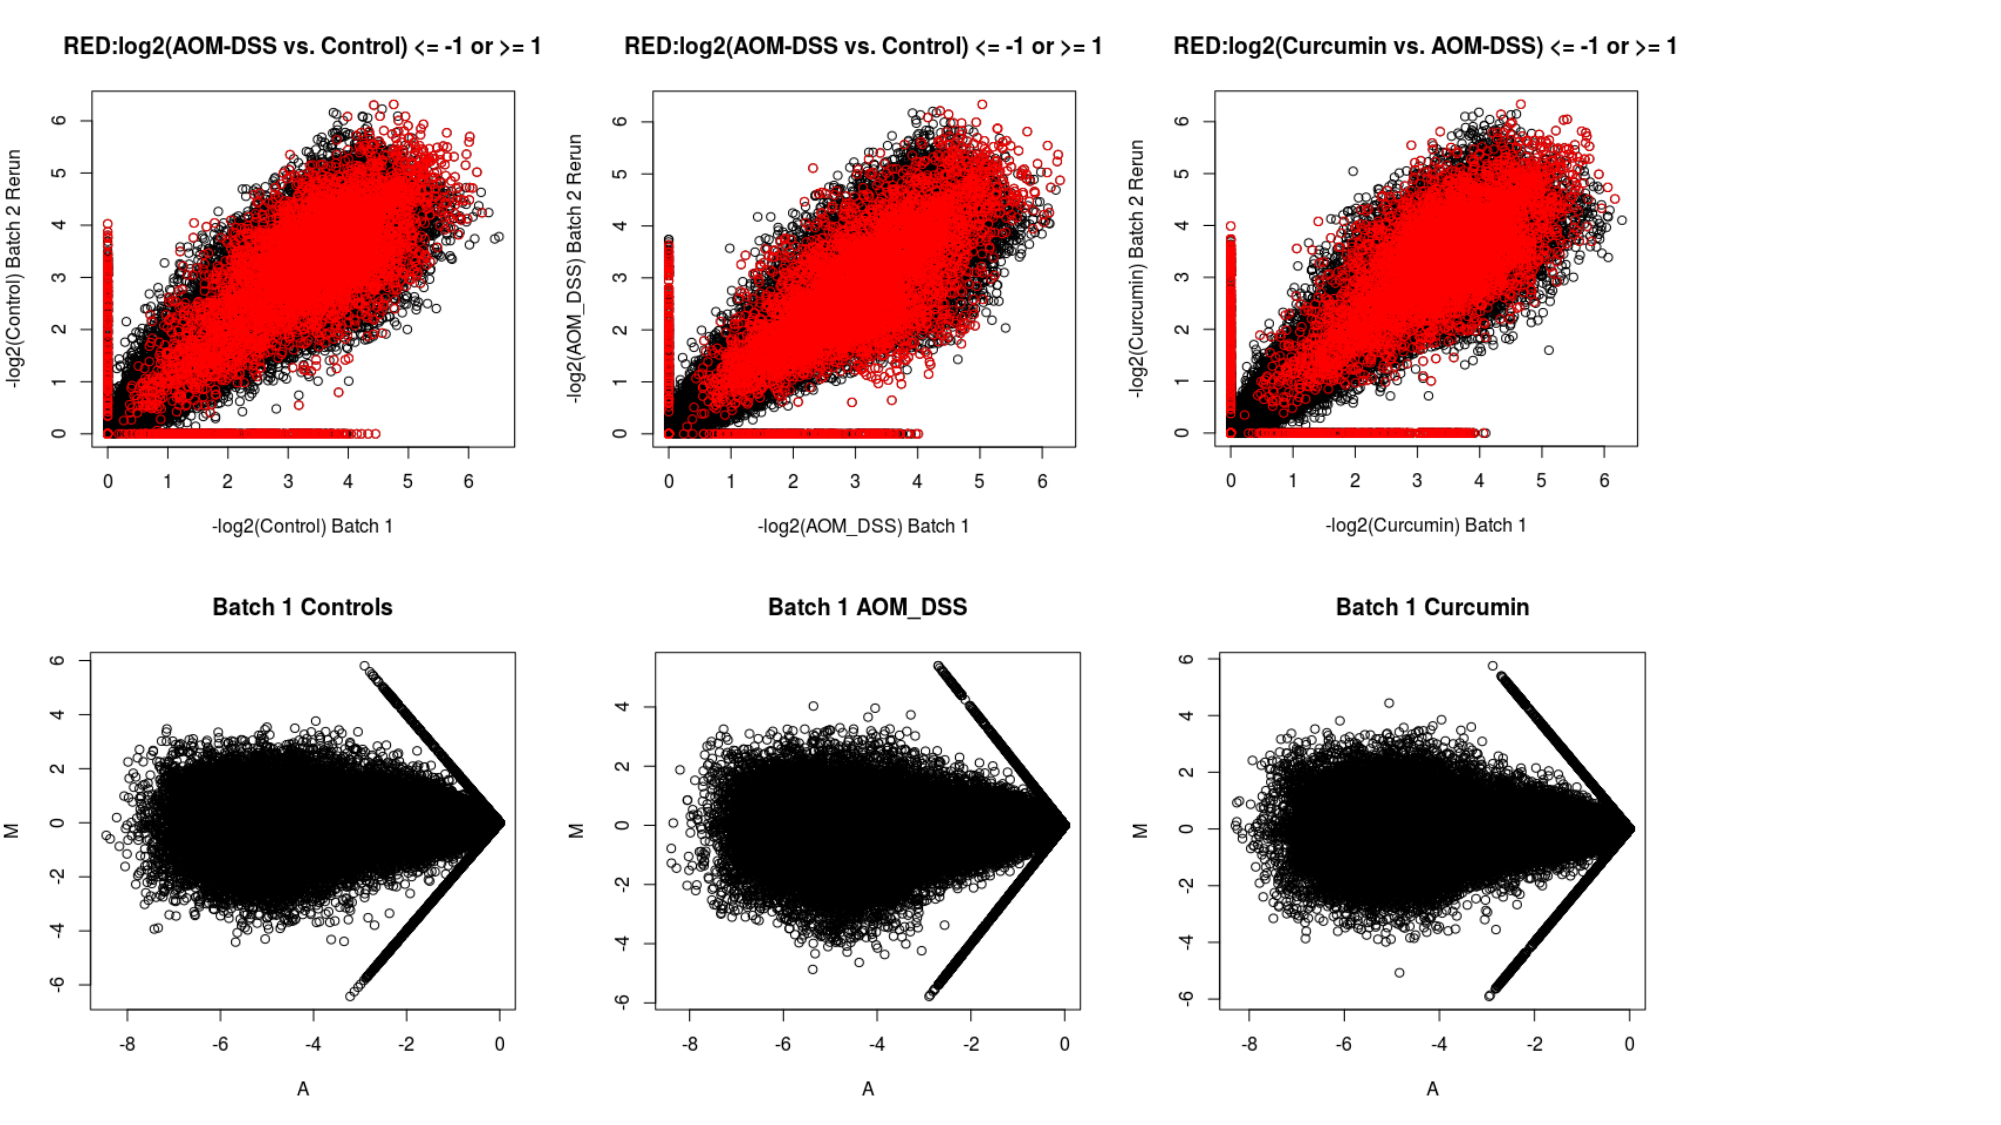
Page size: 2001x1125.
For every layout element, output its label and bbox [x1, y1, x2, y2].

picture [0, 0, 1693, 1125]
